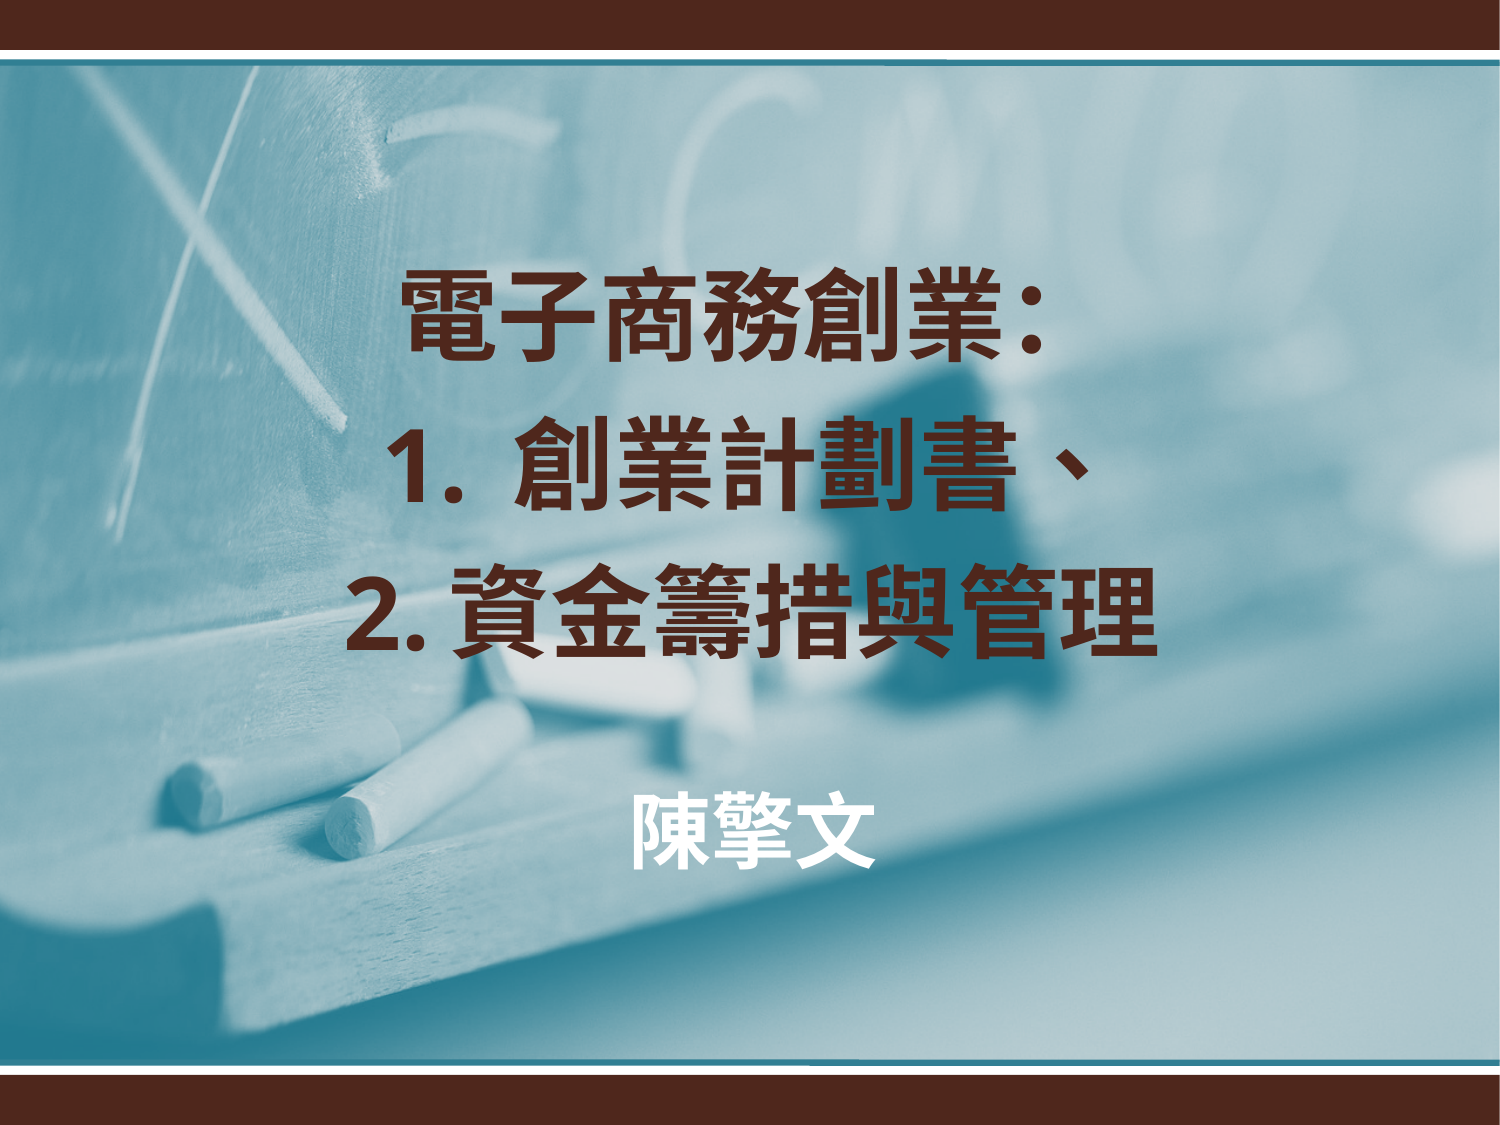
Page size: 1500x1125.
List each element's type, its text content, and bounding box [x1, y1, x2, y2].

title 陳擎文 [115, 771, 1391, 1010]
subtitle 電子商務創業： 1. 創業計劃書、 2.資金籌措與管理 [55, 239, 1449, 679]
